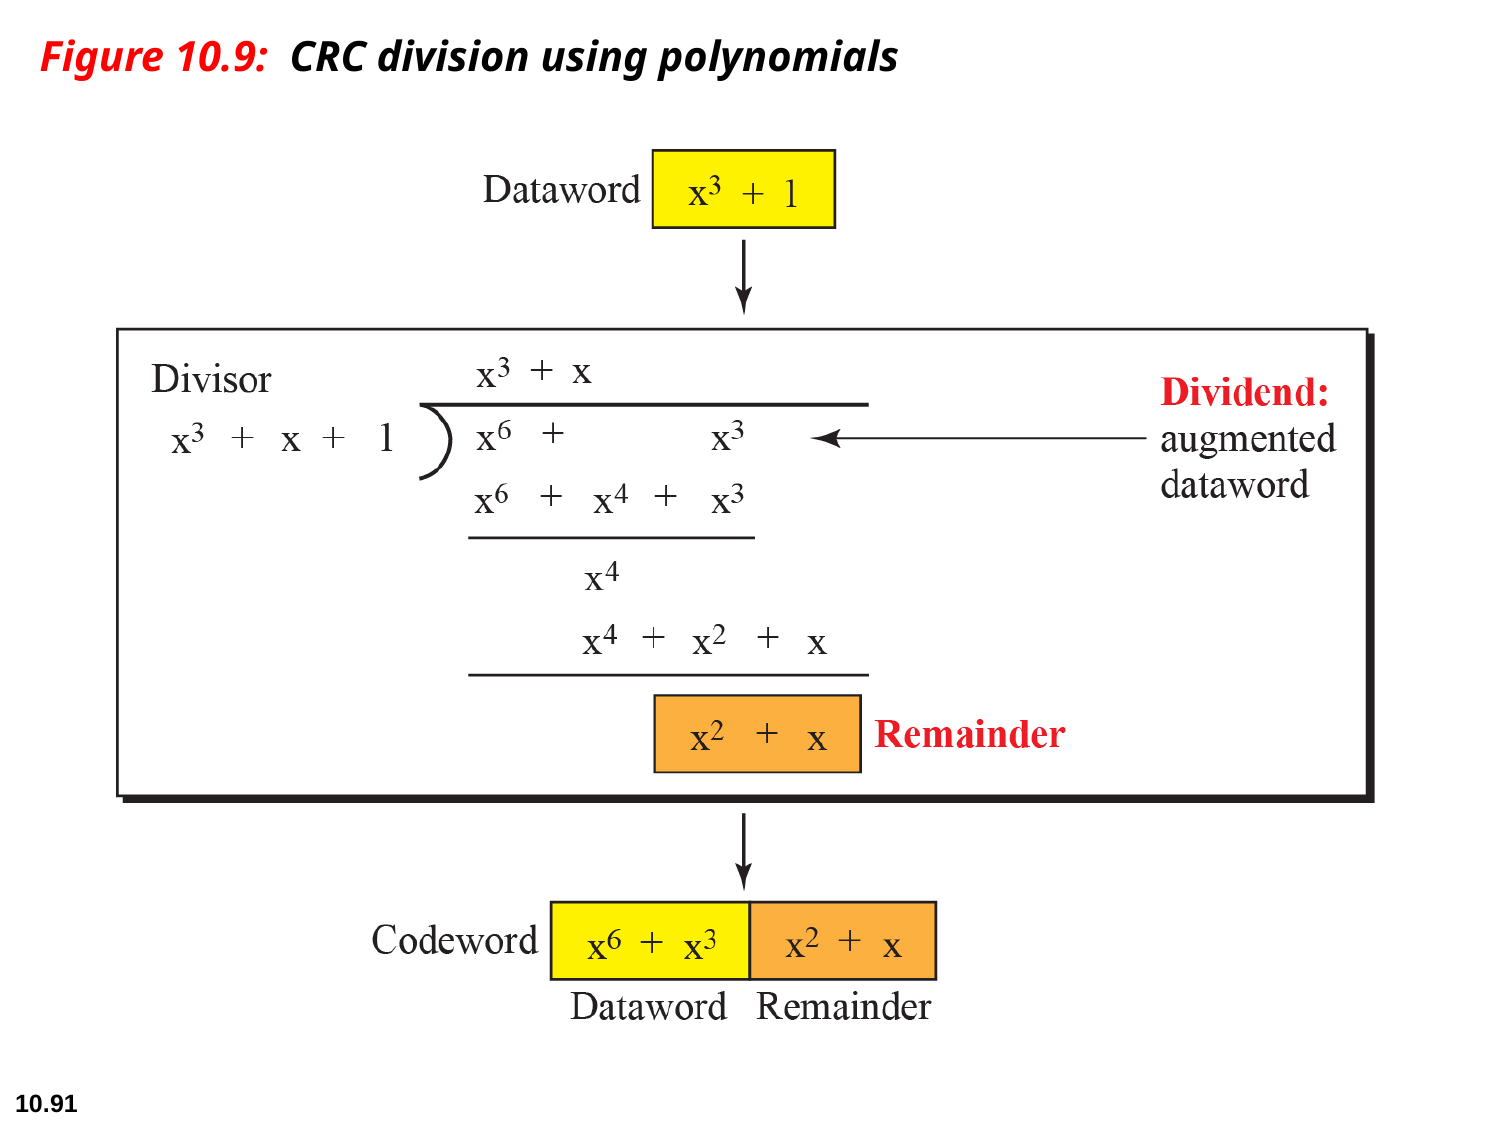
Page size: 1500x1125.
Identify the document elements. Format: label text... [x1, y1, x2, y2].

picture [116, 149, 1376, 1031]
text_box Figure 10.9: CRC division using polynomials [24, 22, 1363, 87]
slide_number 10.91 [0, 1049, 313, 1125]
